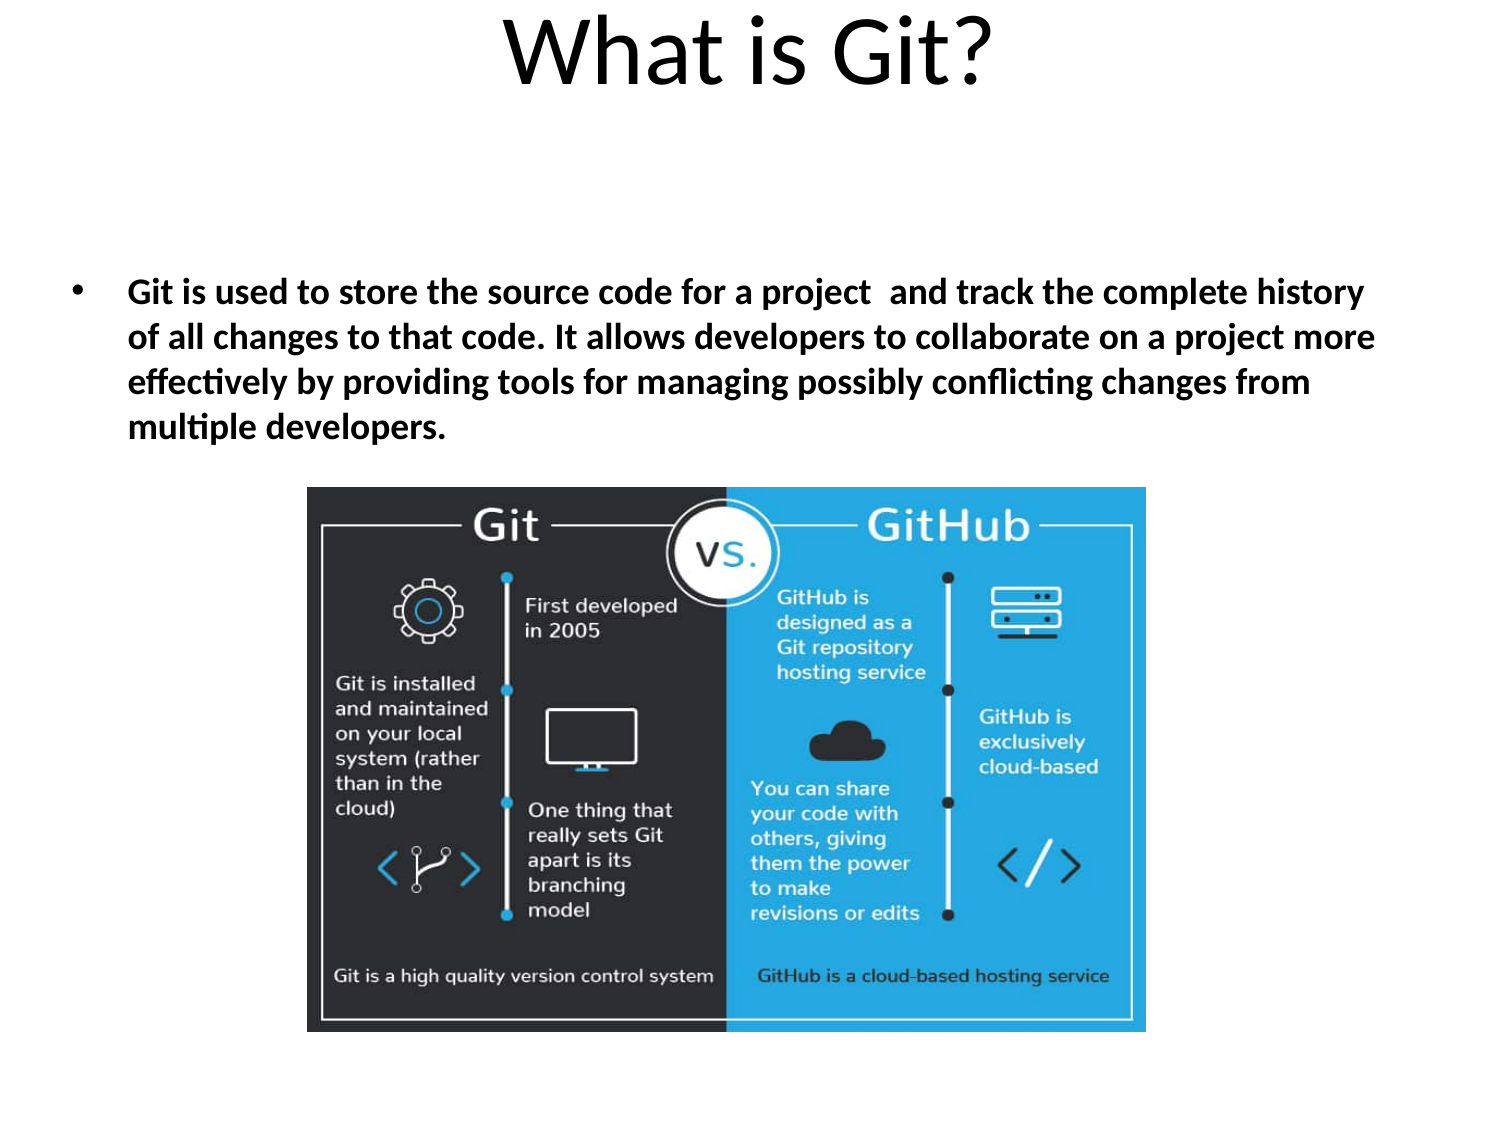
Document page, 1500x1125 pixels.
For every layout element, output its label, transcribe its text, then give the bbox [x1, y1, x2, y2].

list Git is used to store the source code for a project and track the complete history of all changes to that code. It allows developers to collaborate on a project more effectively by providing tools for managing possibly conflicting changes from multiple developers. [56, 259, 1407, 1003]
title What is Git? [75, 0, 1425, 230]
picture [307, 487, 1146, 1032]
